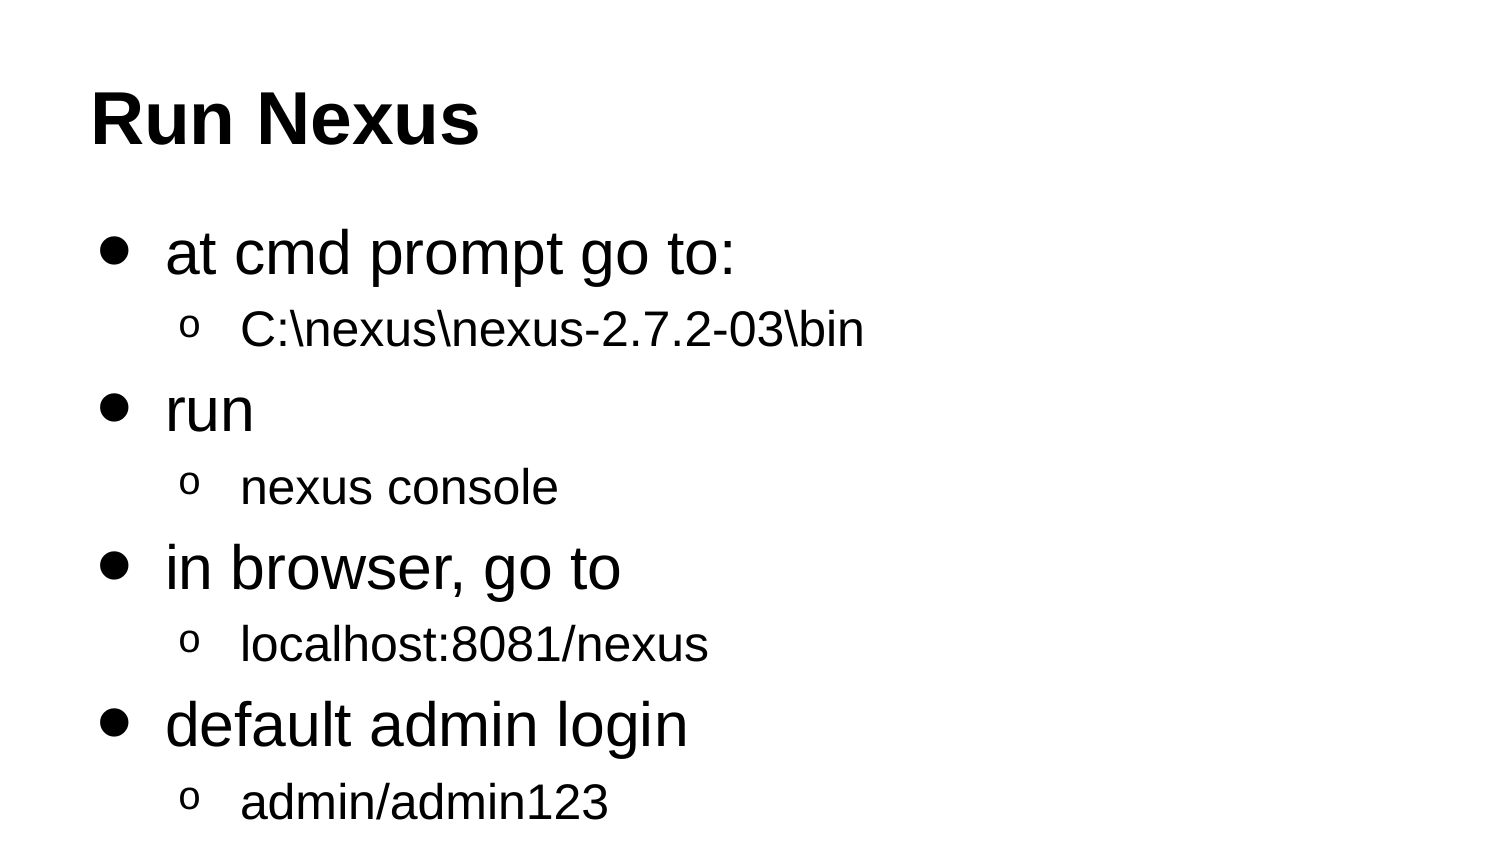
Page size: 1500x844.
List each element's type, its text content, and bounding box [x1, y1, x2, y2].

list at cmd prompt go to: C:\nexus\nexus-2.7.2-03\bin run nexus console in browser, go to localhost:8081/nexus default admin login admin/admin123 [75, 196, 1425, 808]
title Run Nexus [75, 33, 1425, 175]
